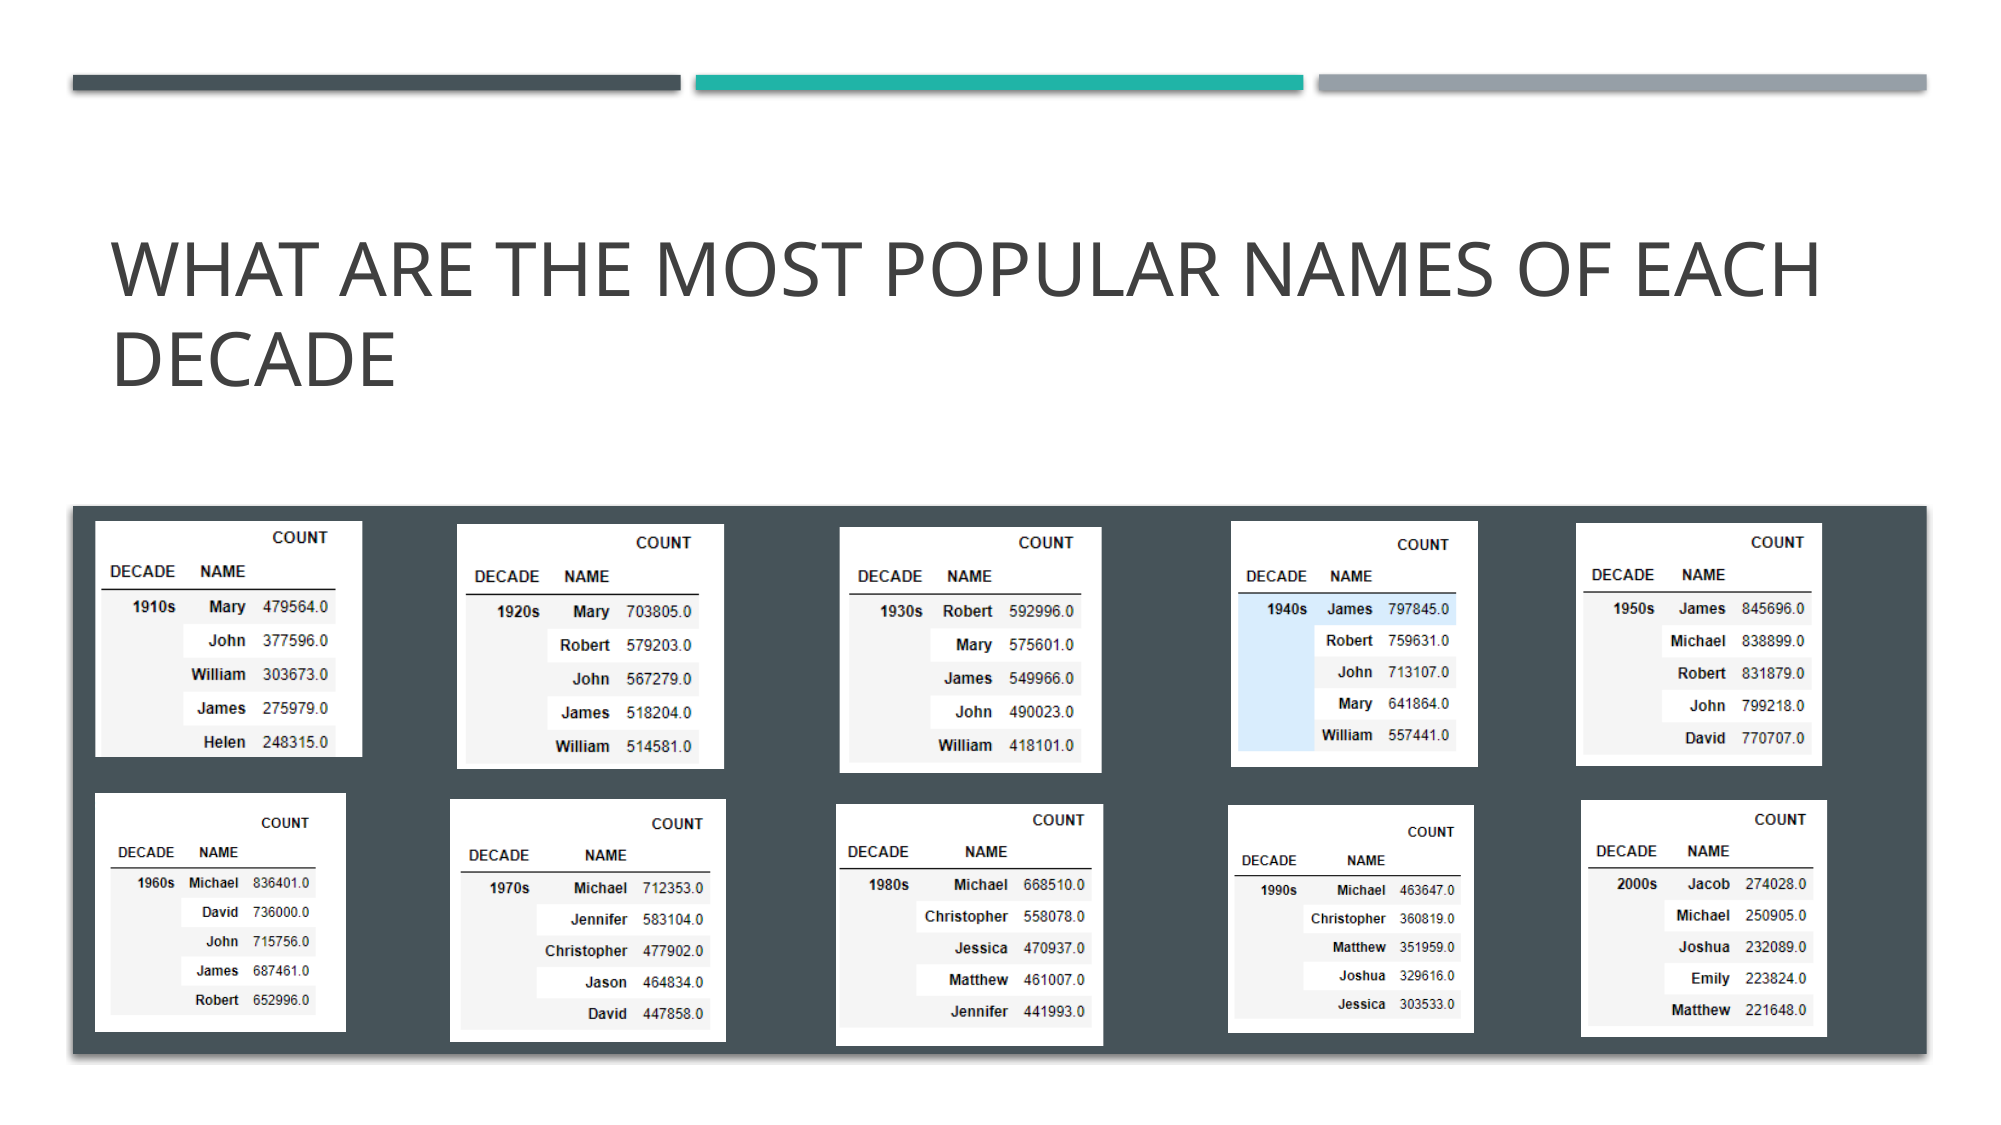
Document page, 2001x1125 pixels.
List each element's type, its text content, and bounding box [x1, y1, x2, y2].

picture [1230, 521, 1478, 768]
title What are the most popular names of each decade [95, 167, 1899, 410]
picture [94, 521, 363, 757]
picture [449, 799, 727, 1043]
picture [1227, 805, 1475, 1034]
picture [1580, 799, 1828, 1038]
picture [456, 524, 725, 769]
picture [839, 526, 1103, 773]
picture [835, 803, 1104, 1047]
picture [1575, 523, 1823, 767]
picture [94, 793, 347, 1032]
